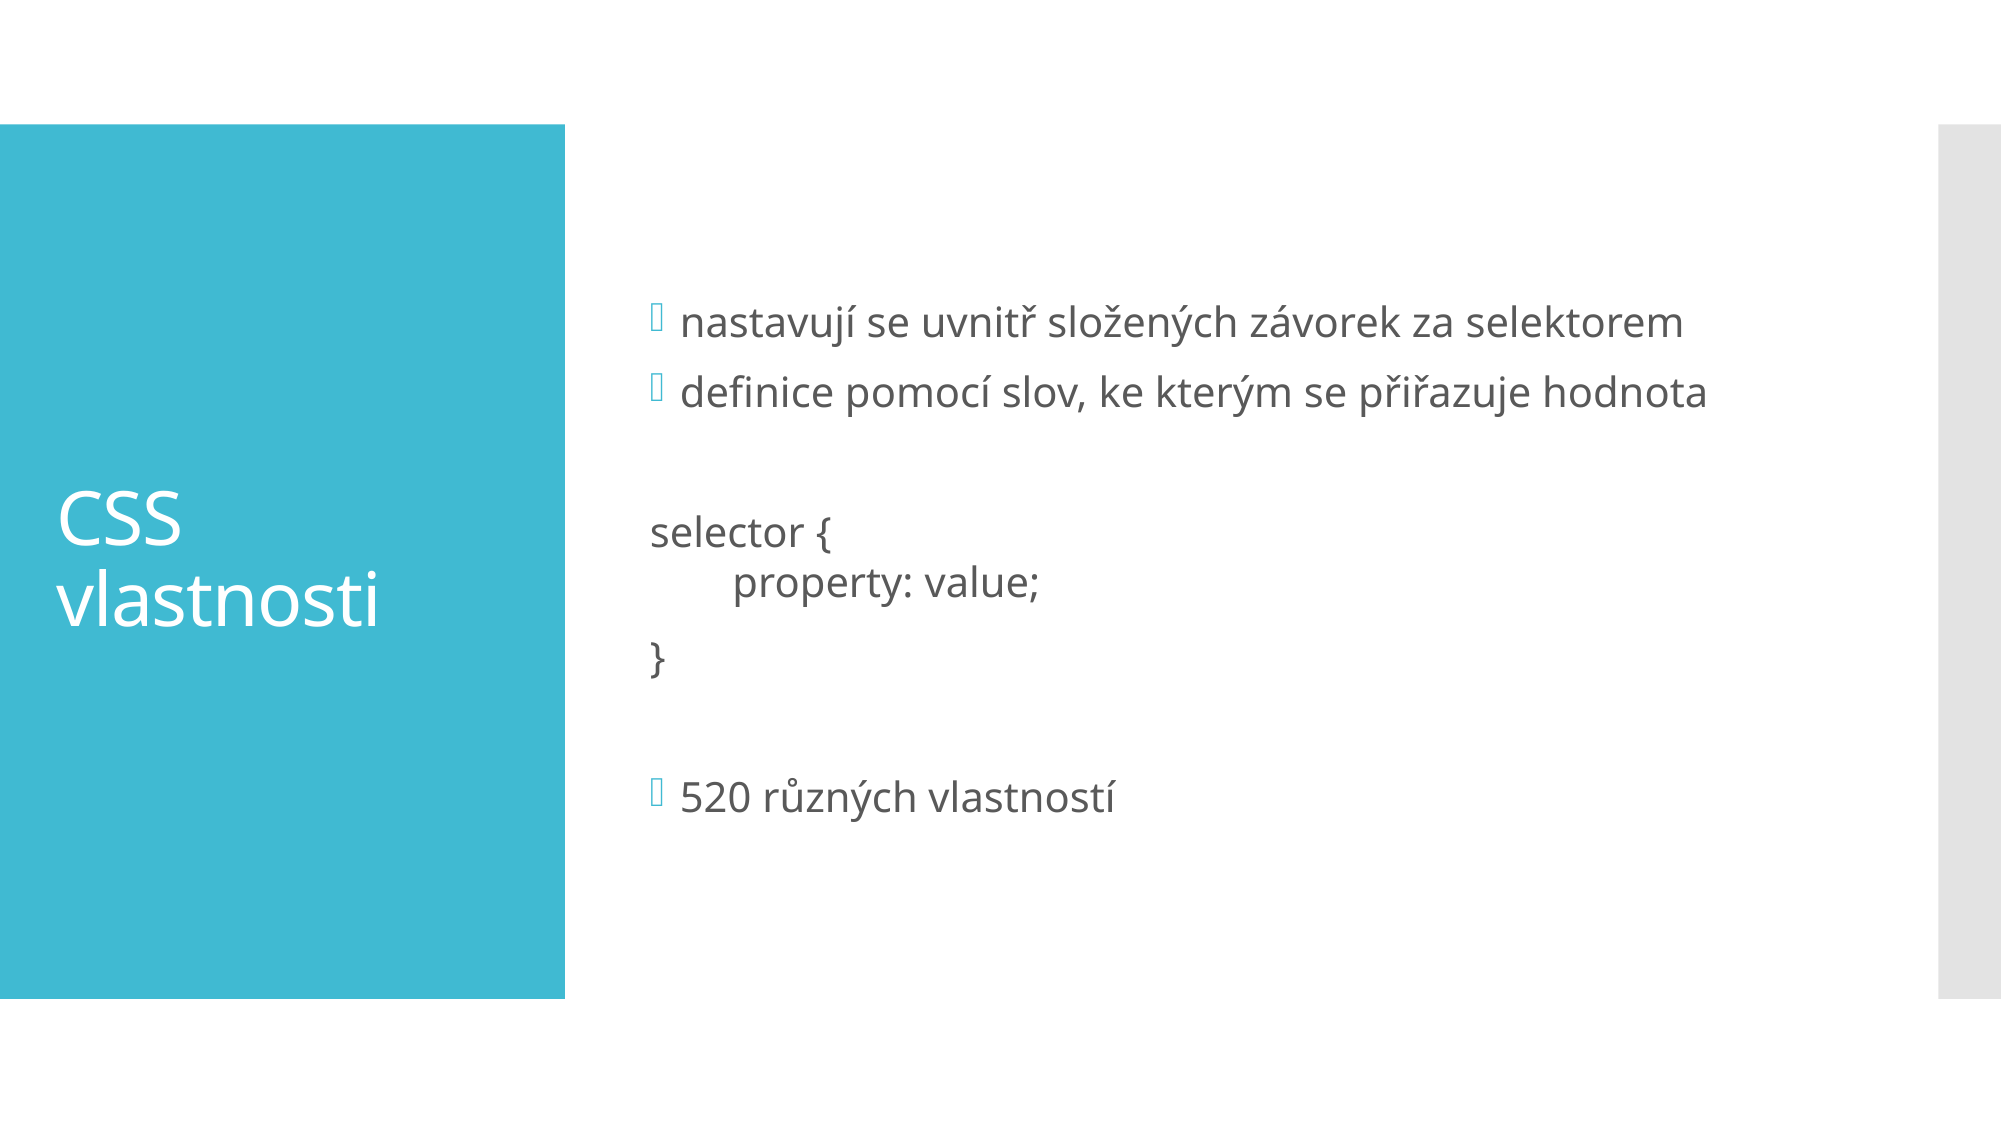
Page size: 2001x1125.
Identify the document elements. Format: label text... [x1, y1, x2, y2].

title CSS vlastnosti [41, 184, 525, 940]
list nastavují se uvnitř složených závorek za selektorem definice pomocí slov, ke kterým se přiřazuje hodnota selector { property: value; } 520 různých vlastností [634, 141, 1835, 982]
